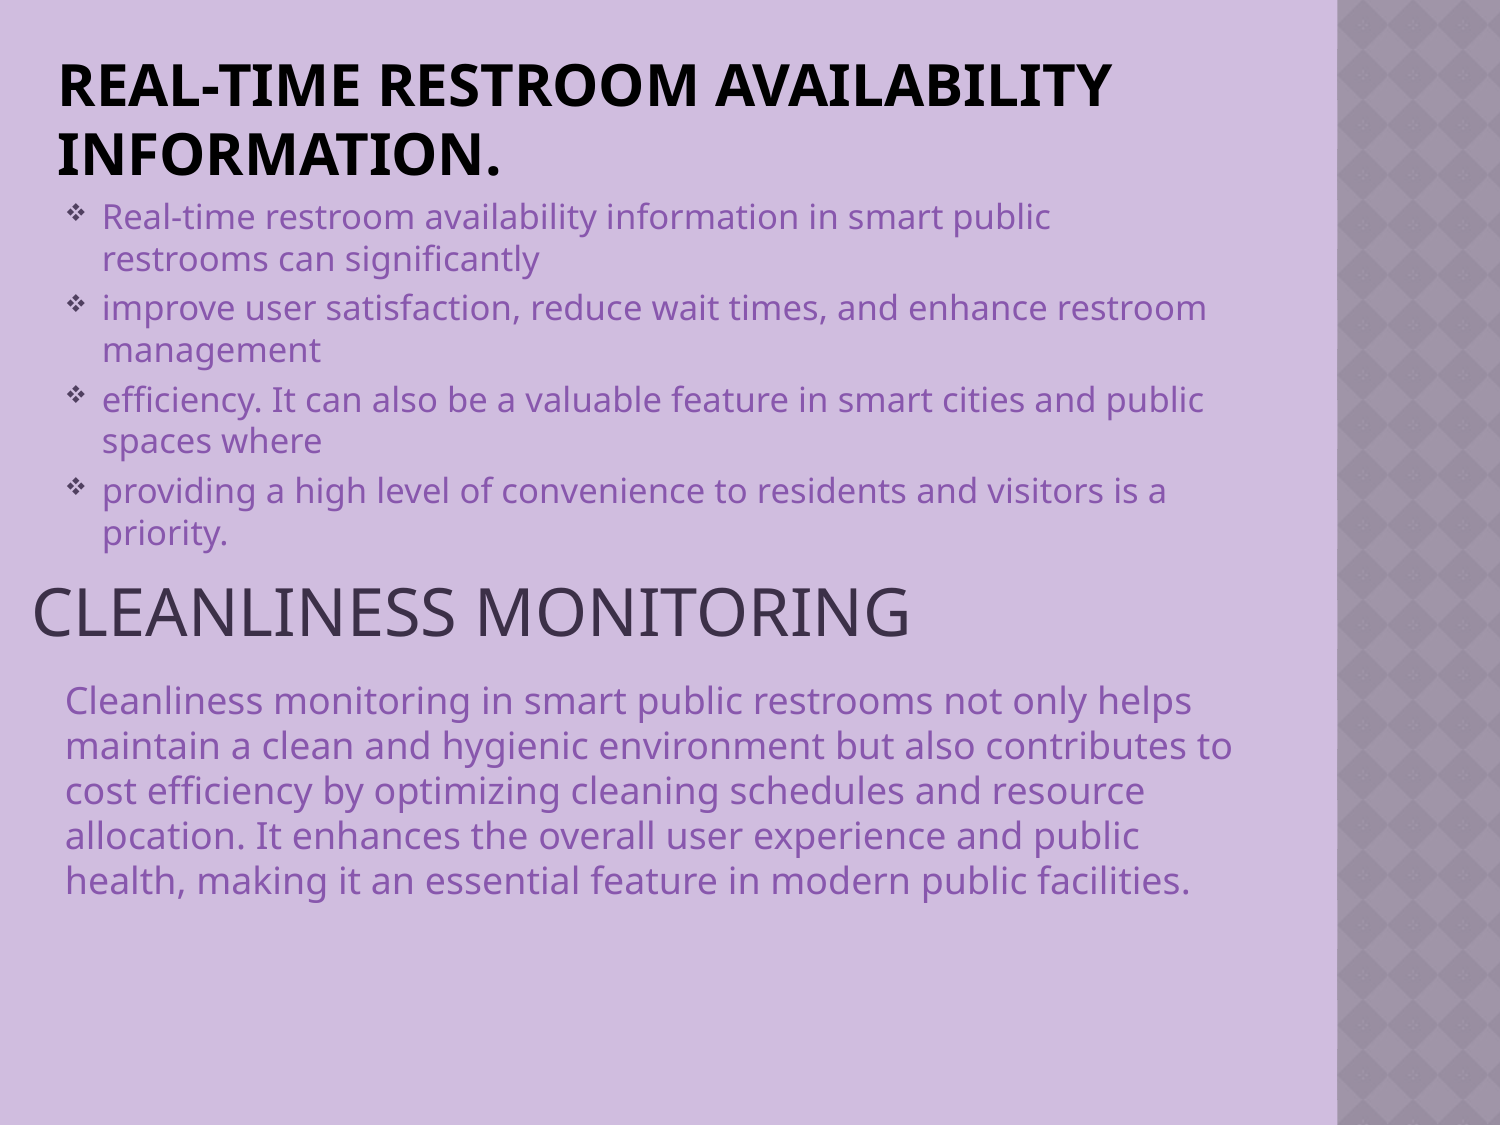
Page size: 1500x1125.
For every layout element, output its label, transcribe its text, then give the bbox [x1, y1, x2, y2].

title REAL-TIME RESTROOM AVAILABILITY INFORMATION. [50, 0, 1238, 187]
list Real-time restroom availability information in smart public restrooms can significantly improve user satisfaction, reduce wait times, and enhance restroom management efficiency. It can also be a valuable feature in smart cities and public spaces where providing a high level of convenience to residents and visitors is a priority. [50, 187, 1238, 561]
text_box CLEANLINESS MONITORING [16, 562, 928, 658]
text_box Cleanliness monitoring in smart public restrooms not only helps maintain a clean and hygienic environment but also contributes to cost efficiency by optimizing cleaning schedules and resource allocation. It enhances the overall user experience and public health, making it an essential feature in modern public facilities. [49, 624, 1263, 910]
